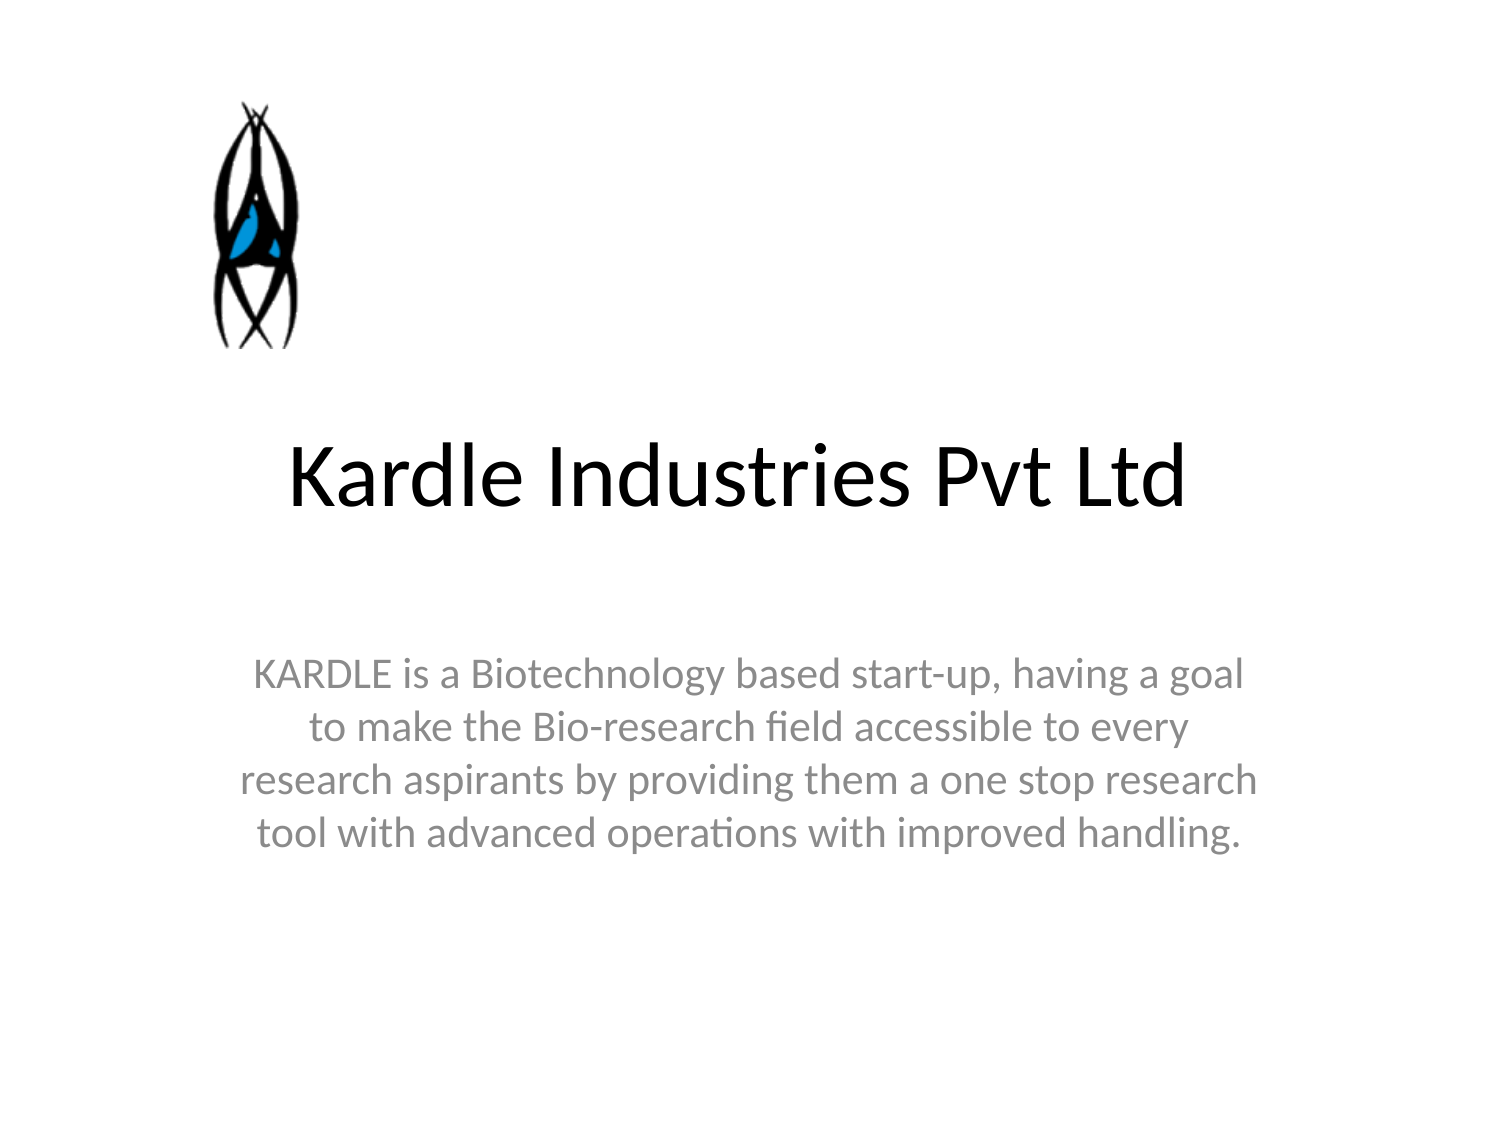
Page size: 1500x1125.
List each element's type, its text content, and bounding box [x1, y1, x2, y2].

subtitle KARDLE is a Biotechnology based start-up, having a goal to make the Bio-research field accessible to every research aspirants by providing them a one stop research tool with advanced operations with improved handling. [225, 637, 1275, 925]
picture [162, 99, 412, 349]
title Kardle Industries Pvt Ltd [112, 349, 1388, 591]
